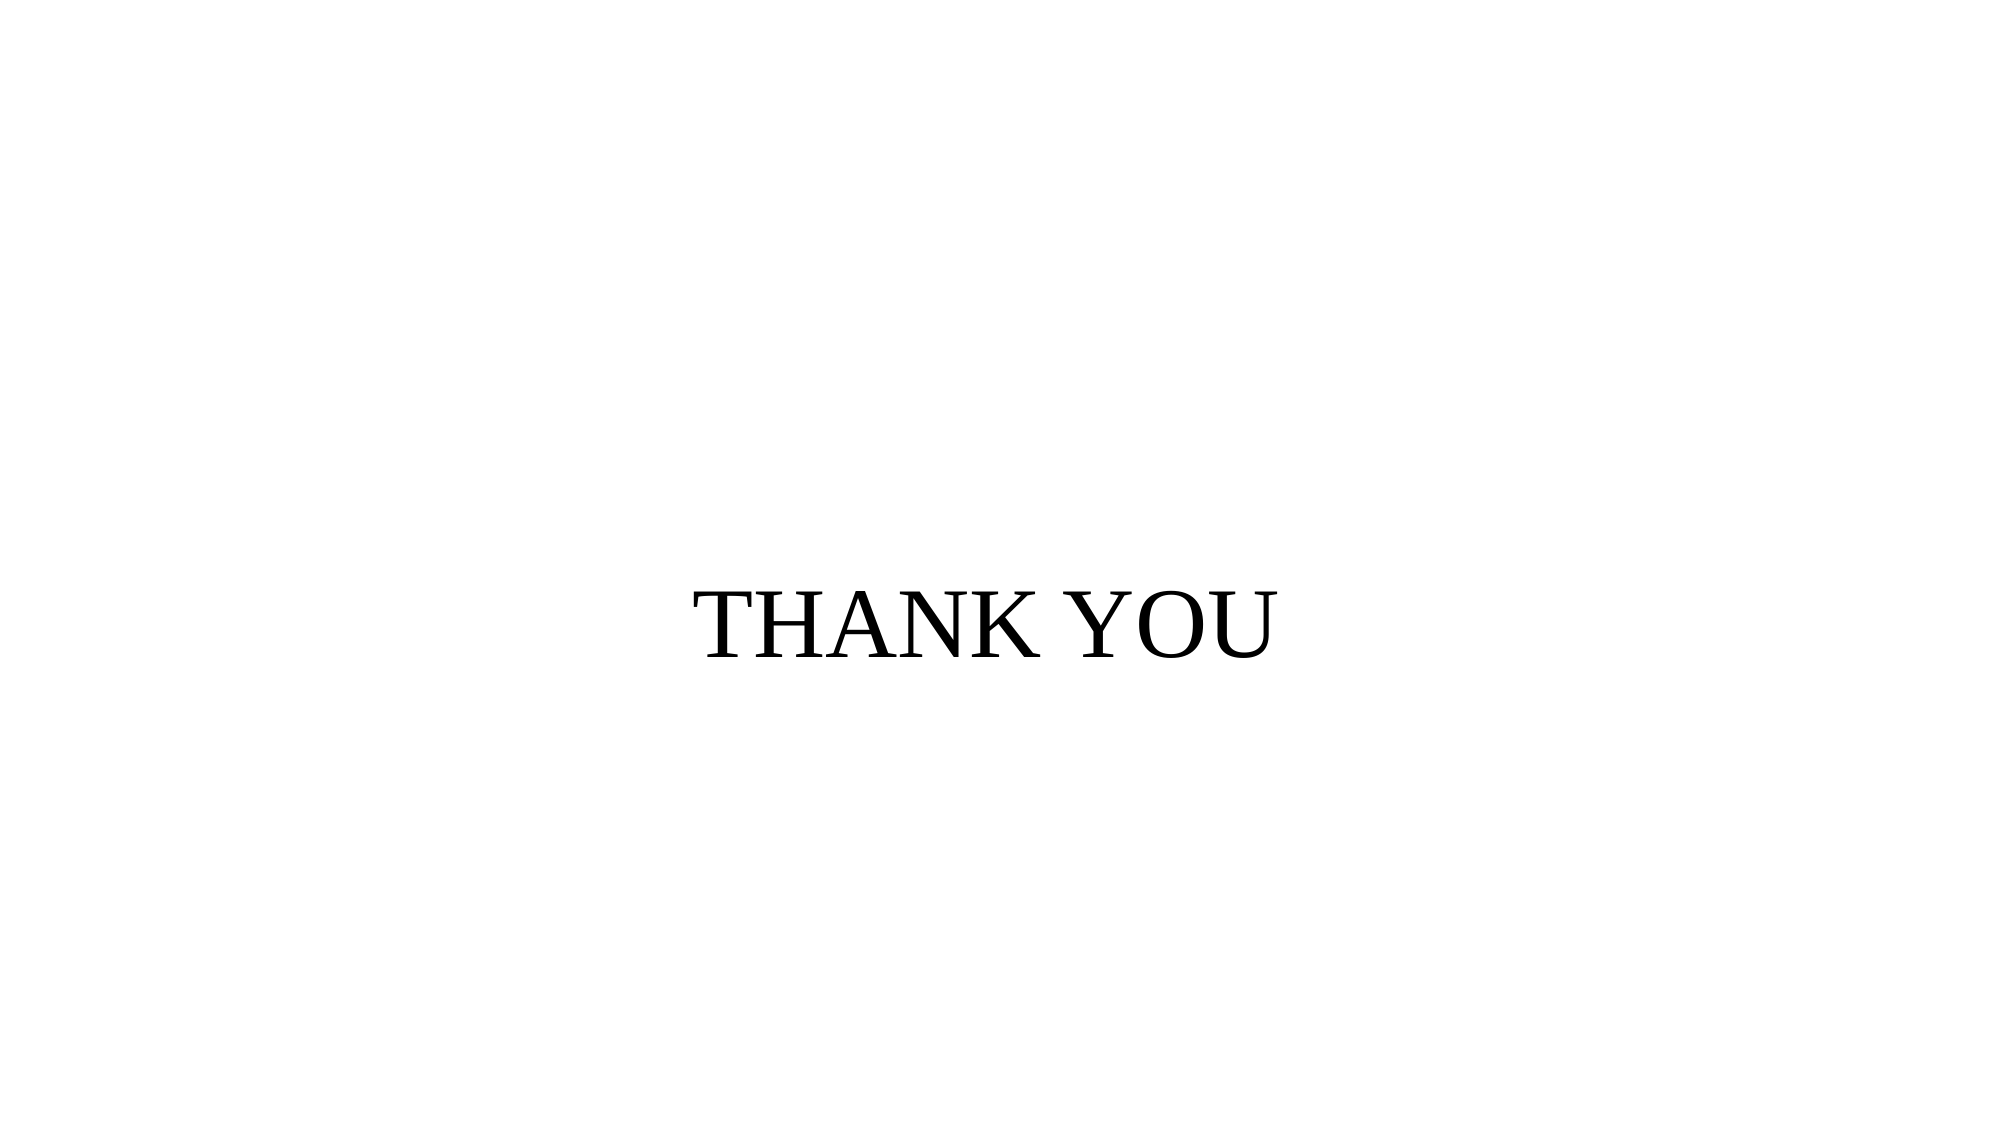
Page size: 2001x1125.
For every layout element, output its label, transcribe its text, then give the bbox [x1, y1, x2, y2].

text_box THANK YOU [444, 549, 1528, 685]
